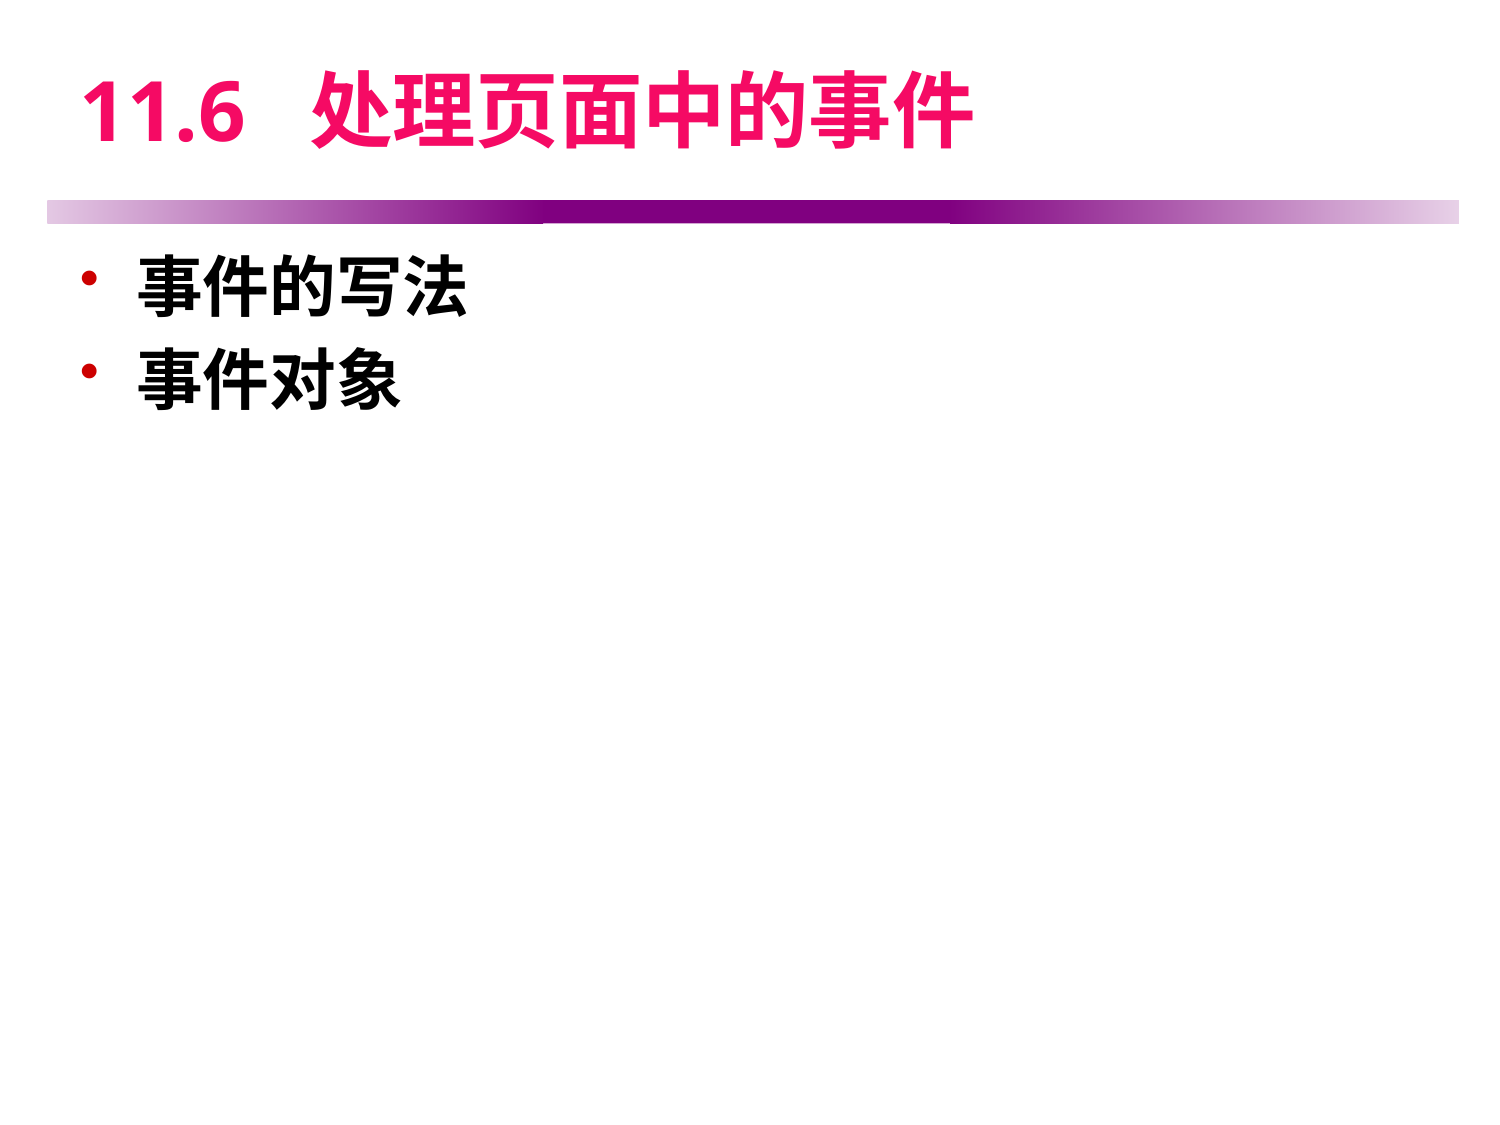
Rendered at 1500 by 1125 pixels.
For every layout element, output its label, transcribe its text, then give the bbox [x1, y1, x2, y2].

title 11.6 处理页面中的事件 [64, 24, 1424, 193]
list 事件的写法 事件对象 [64, 237, 1447, 1071]
